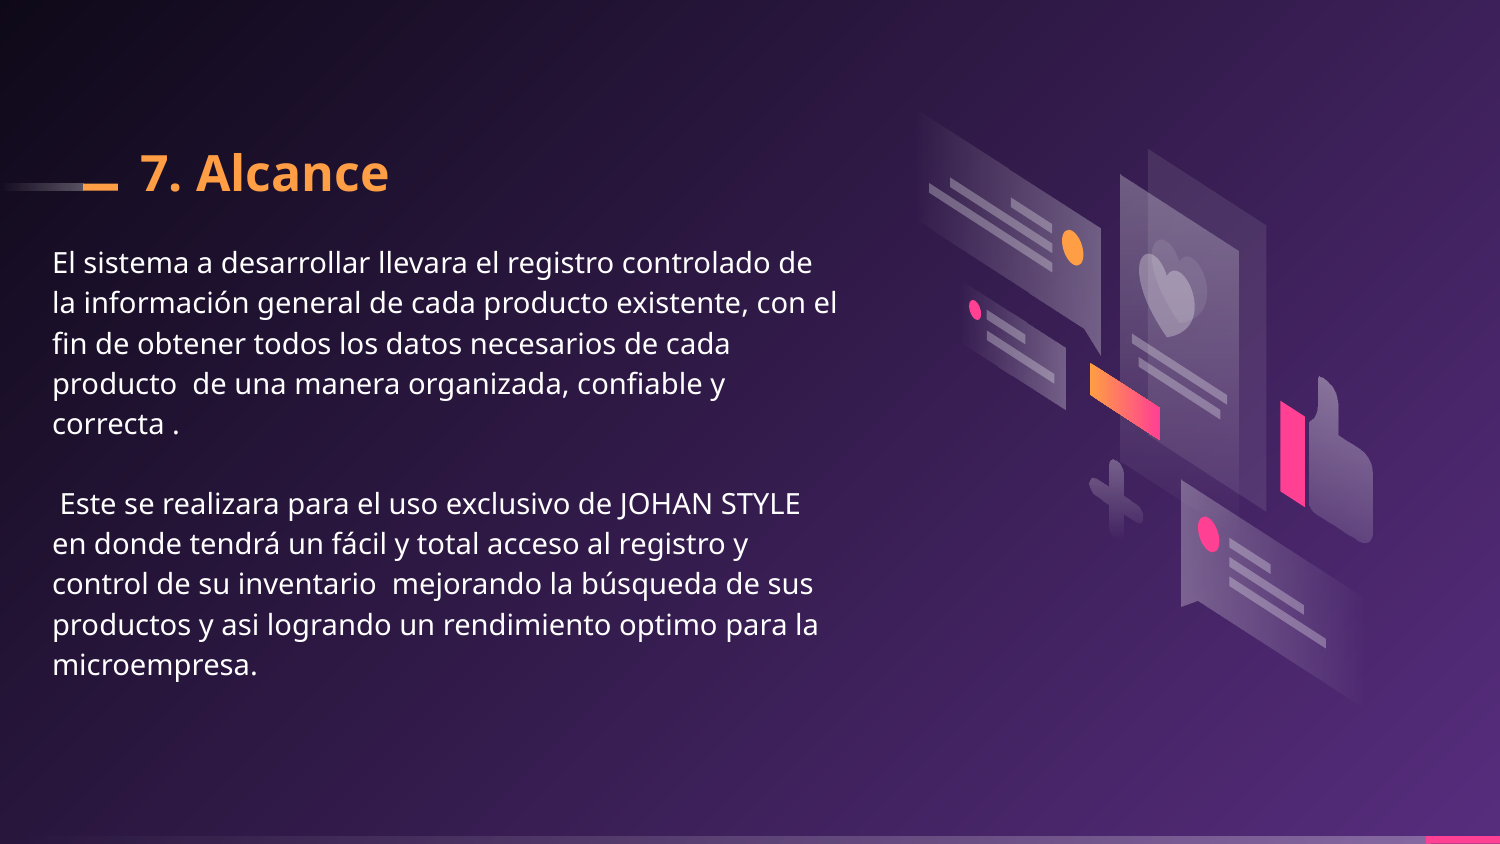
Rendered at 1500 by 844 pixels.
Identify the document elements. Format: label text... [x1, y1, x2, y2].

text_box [912, 106, 1373, 713]
list El sistema a desarrollar llevara el registro controlado de la información general de cada producto existente, con el fin de obtener todos los datos necesarios de cada producto de una manera organizada, confiable y correcta . Este se realizara para el uso exclusivo de JOHAN STYLE en donde tendrá un fácil y total acceso al registro y control de su inventario mejorando la búsqueda de sus productos y asi logrando un rendimiento optimo para la microempresa. [52, 239, 839, 649]
title 7. Alcance [140, 137, 907, 203]
